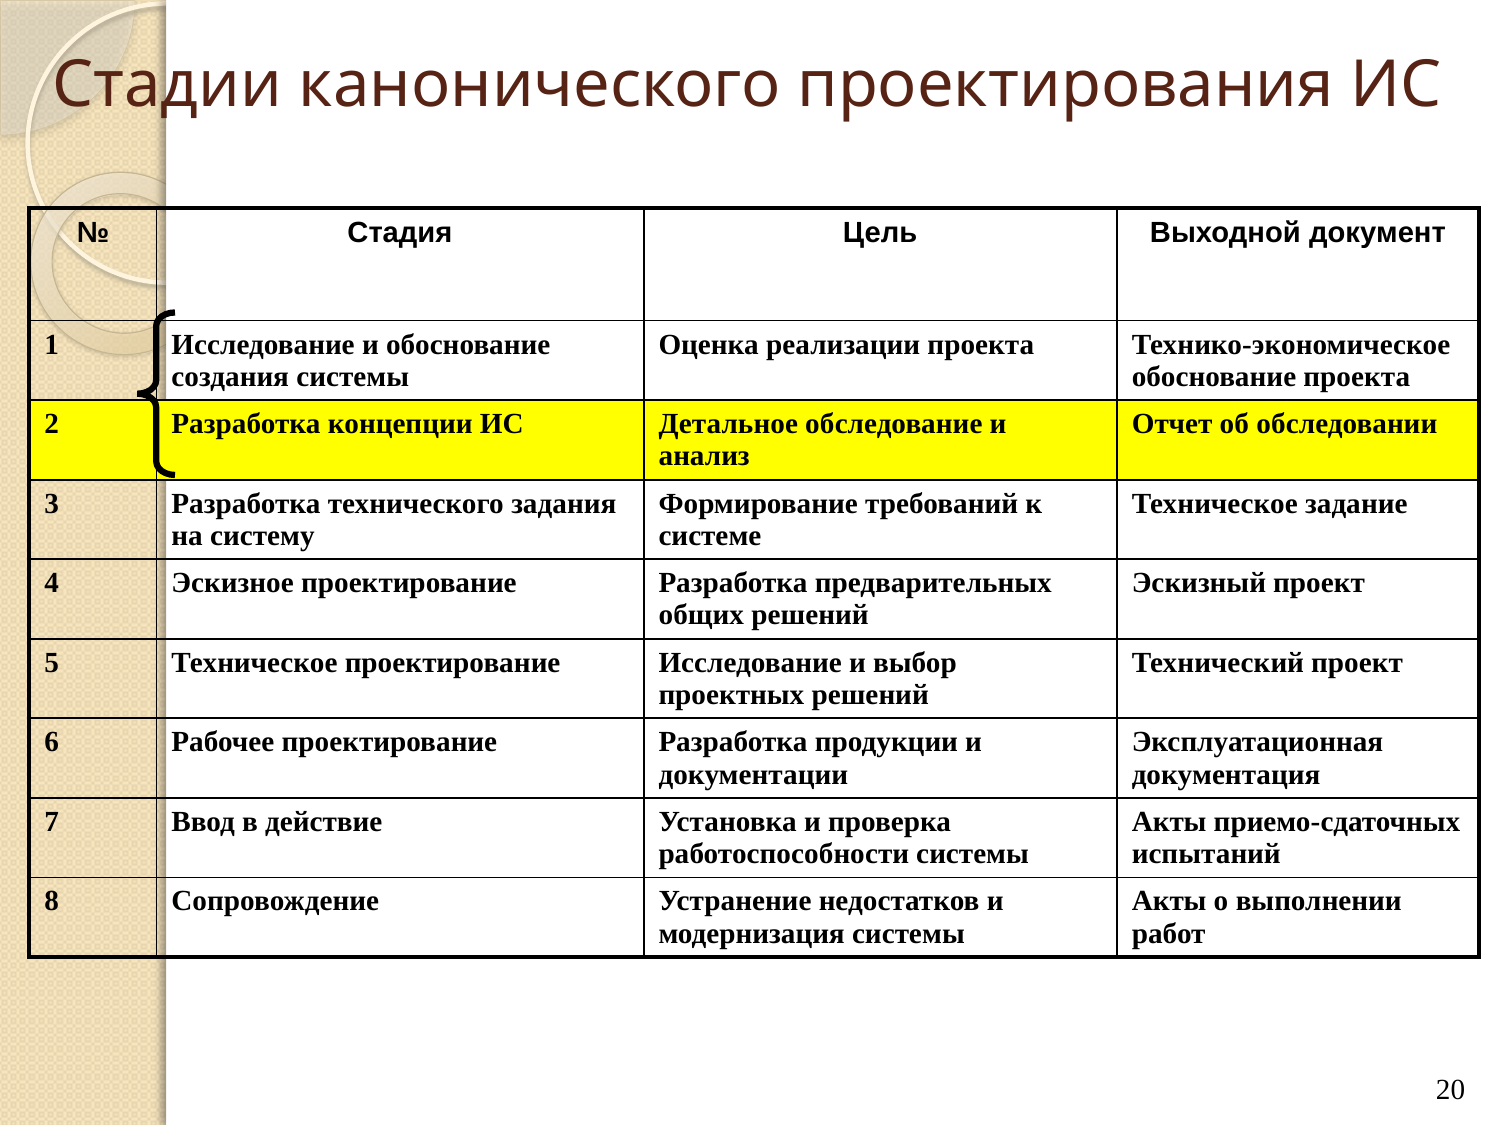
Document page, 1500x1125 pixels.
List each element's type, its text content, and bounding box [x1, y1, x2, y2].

table_cell Устранение недостатков и модернизация системы [645, 878, 1116, 955]
table_cell Разработка продукции и документации [645, 719, 1116, 797]
table_cell 5 [31, 640, 156, 717]
table_cell Разработка концепции ИС [157, 401, 643, 479]
table_cell 6 [31, 719, 156, 797]
table_cell Отчет об обследовании [1118, 401, 1477, 479]
table_cell Технический проект [1118, 640, 1477, 717]
table_cell 7 [31, 799, 156, 877]
table_header Цель [645, 210, 1116, 320]
table_cell Сопровождение [157, 878, 643, 955]
table_header Выходной документ [1118, 210, 1477, 320]
table_cell Технико-экономическое обоснование проекта [1118, 321, 1477, 399]
title Стадии канонического проектирования ИС [37, 0, 1483, 161]
table_cell Разработка технического задания на систему [157, 481, 643, 558]
table_cell Техническое задание [1118, 481, 1477, 558]
table_cell 3 [31, 481, 156, 558]
table_cell Оценка реализации проекта [645, 321, 1116, 399]
table_cell Акты о выполнении работ [1118, 878, 1477, 955]
table_cell Формирование требований к системе [645, 481, 1116, 558]
table_cell 8 [31, 878, 156, 955]
table_cell Рабочее проектирование [157, 719, 643, 797]
table_cell Техническое проектирование [157, 640, 643, 717]
table_cell Исследование и обоснование создания системы [175, 321, 643, 399]
table_cell 4 [31, 560, 156, 638]
table_cell Ввод в действие [157, 799, 643, 877]
table_cell Исследование и выбор проектных решений [645, 640, 1116, 717]
table_cell Разработка предварительных общих решений [645, 560, 1116, 638]
table_header № [31, 210, 156, 320]
table_cell 1 [31, 321, 156, 399]
table_header Стадия [157, 210, 643, 320]
table_cell 2 [31, 401, 156, 479]
slide_number 20 [1413, 1034, 1488, 1113]
table_cell Эксплуатационная документация [1118, 719, 1477, 797]
table_cell Акты приемо-сдаточных испытаний [1118, 799, 1477, 877]
text_box [137, 312, 175, 475]
table_cell Эскизный проект [1118, 560, 1477, 638]
table_cell Эскизное проектирование [157, 560, 643, 638]
table_cell Детальное обследование и анализ [645, 401, 1116, 479]
table_cell Установка и проверка работоспособности системы [645, 799, 1116, 877]
